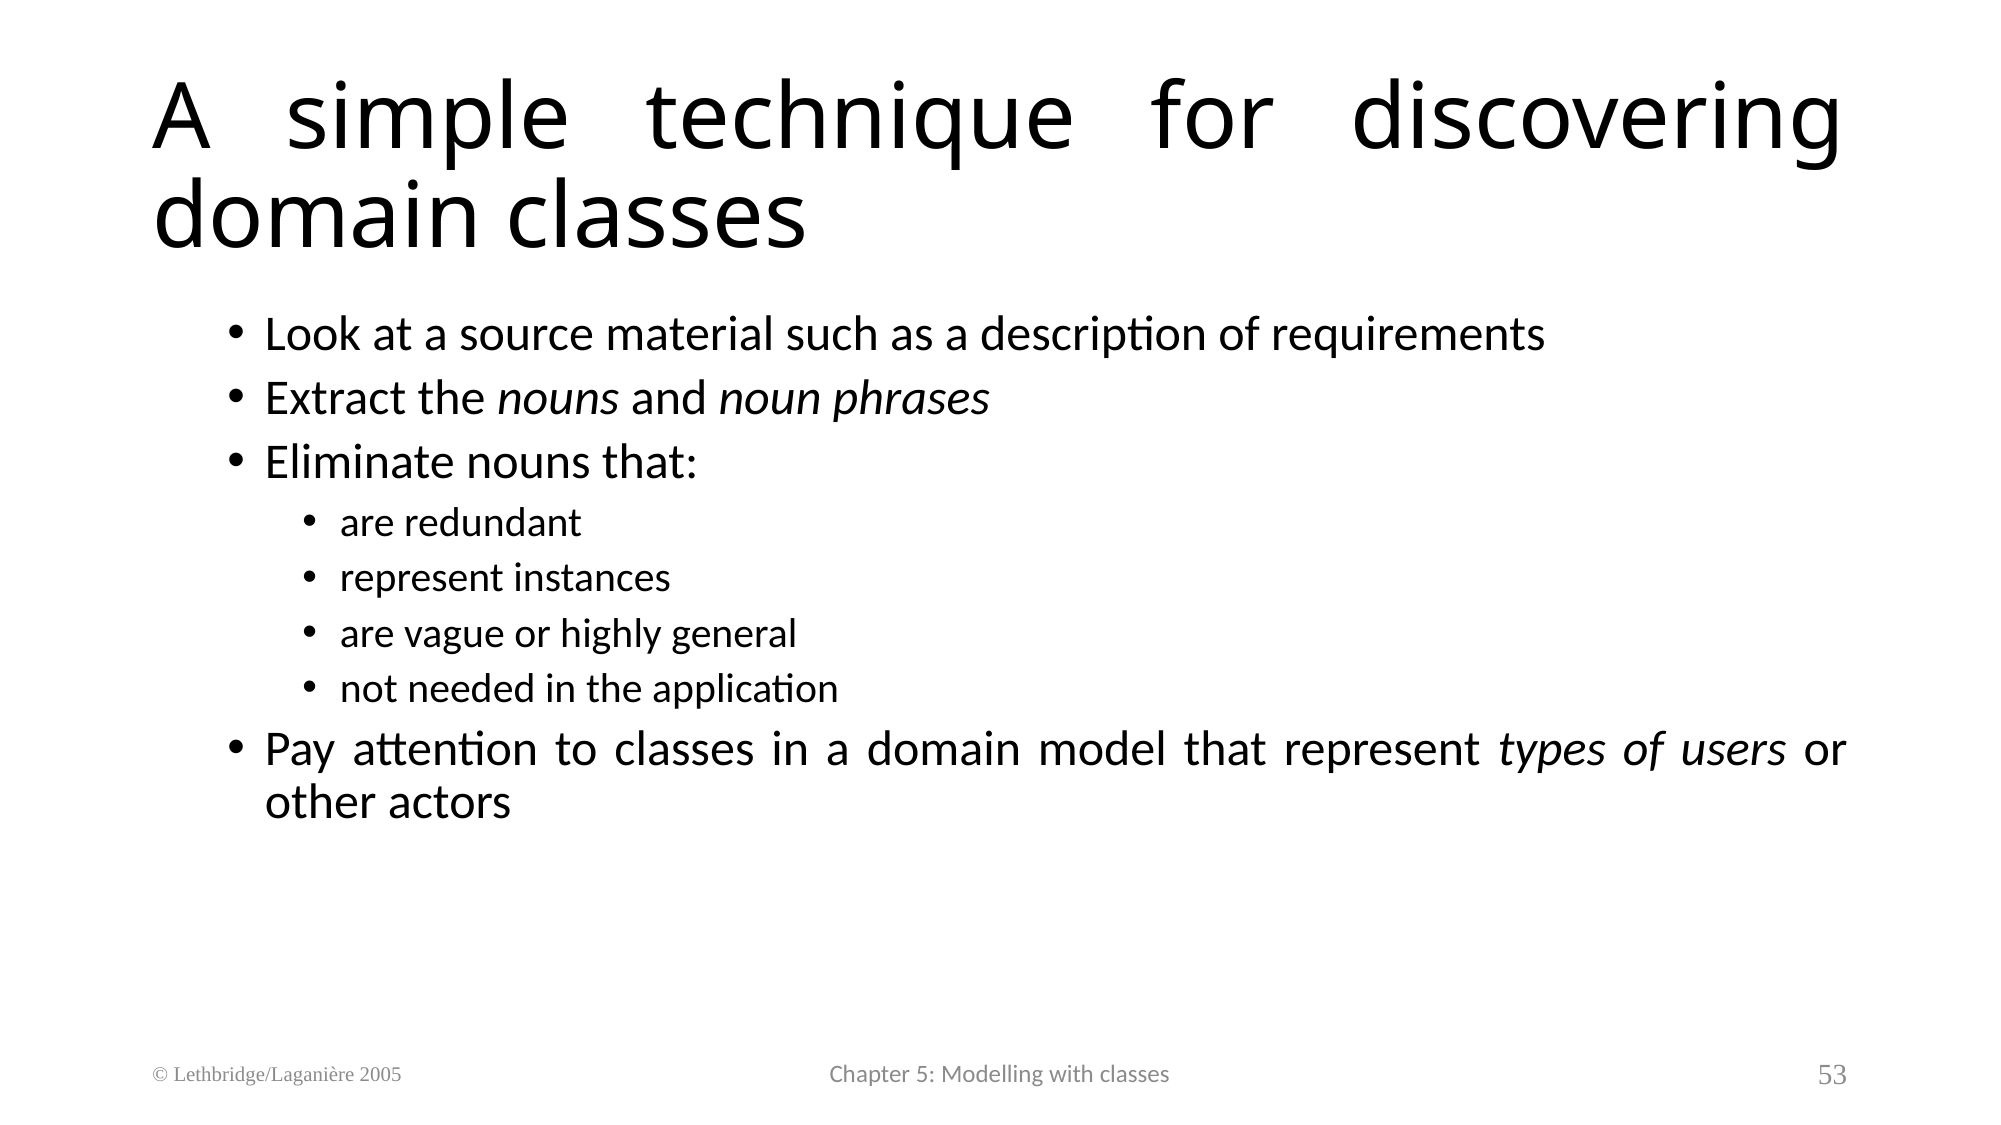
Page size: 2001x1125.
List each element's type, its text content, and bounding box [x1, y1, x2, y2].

slide_number 53 [1412, 1042, 1863, 1103]
footer Chapter 5: Modelling with classes [662, 1042, 1338, 1103]
list Look at a source material such as a description of requirements Extract the nouns and noun phrases Eliminate nouns that: are redundant represent instances are vague or highly general not needed in the application Pay attention to classes in a domain model that represent types of users or other actors [137, 299, 1863, 1014]
title A simple technique for discovering domain classes [137, 59, 1863, 278]
slide_number © Lethbridge/Laganière 2005 [137, 1042, 588, 1103]
